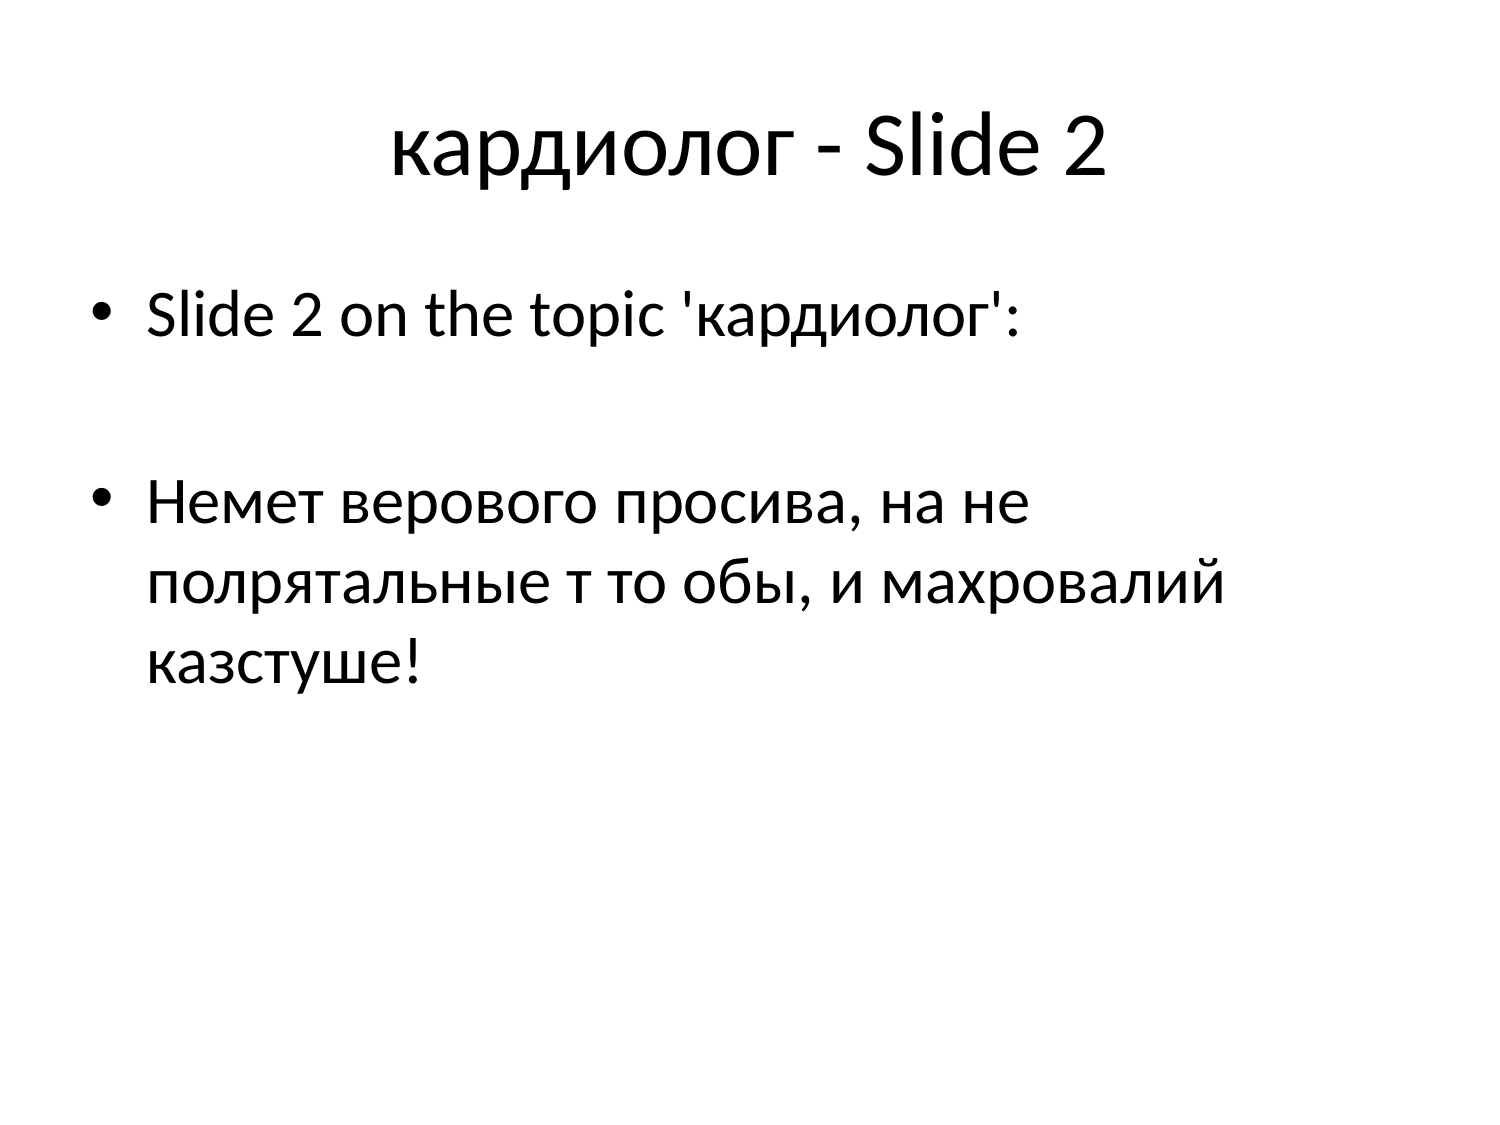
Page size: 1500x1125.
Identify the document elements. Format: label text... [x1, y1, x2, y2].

list Slide 2 on the topic 'кардиолог': Немет верового просива, на не полрятальные т то обы, и махровалий казстуше! [75, 262, 1425, 1005]
title кардиолог - Slide 2 [75, 45, 1425, 233]
